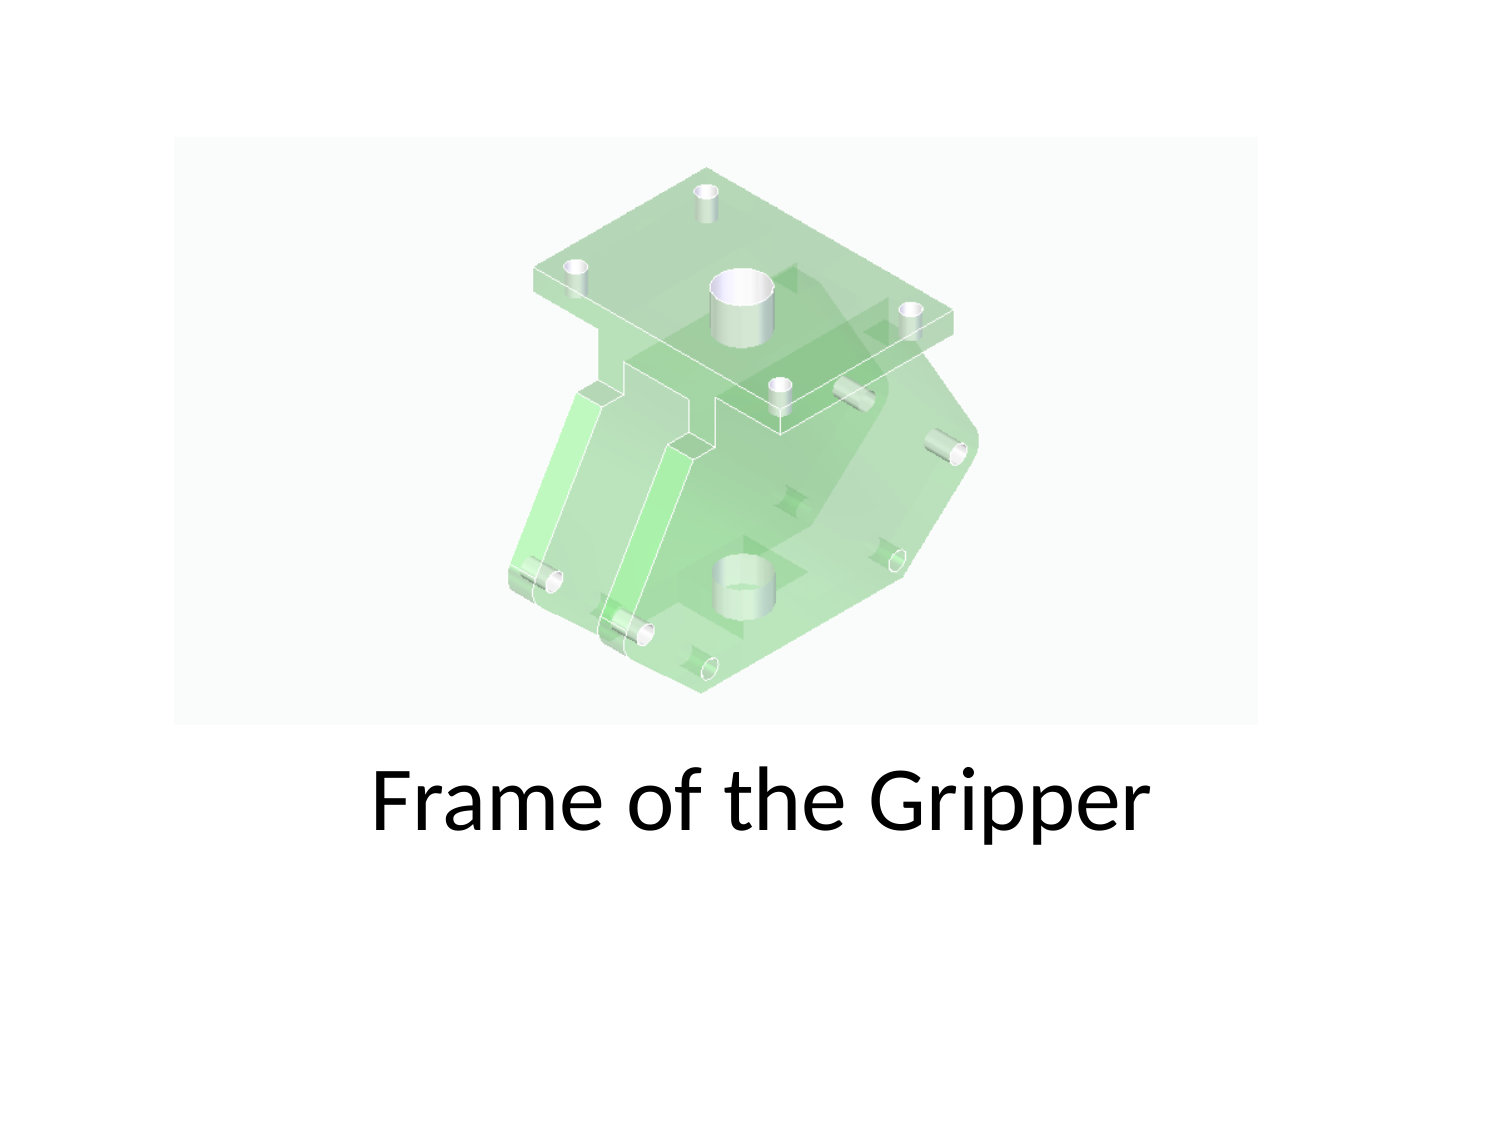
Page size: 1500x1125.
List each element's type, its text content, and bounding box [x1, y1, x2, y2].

title Frame of the Gripper [87, 712, 1438, 875]
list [174, 137, 1258, 726]
